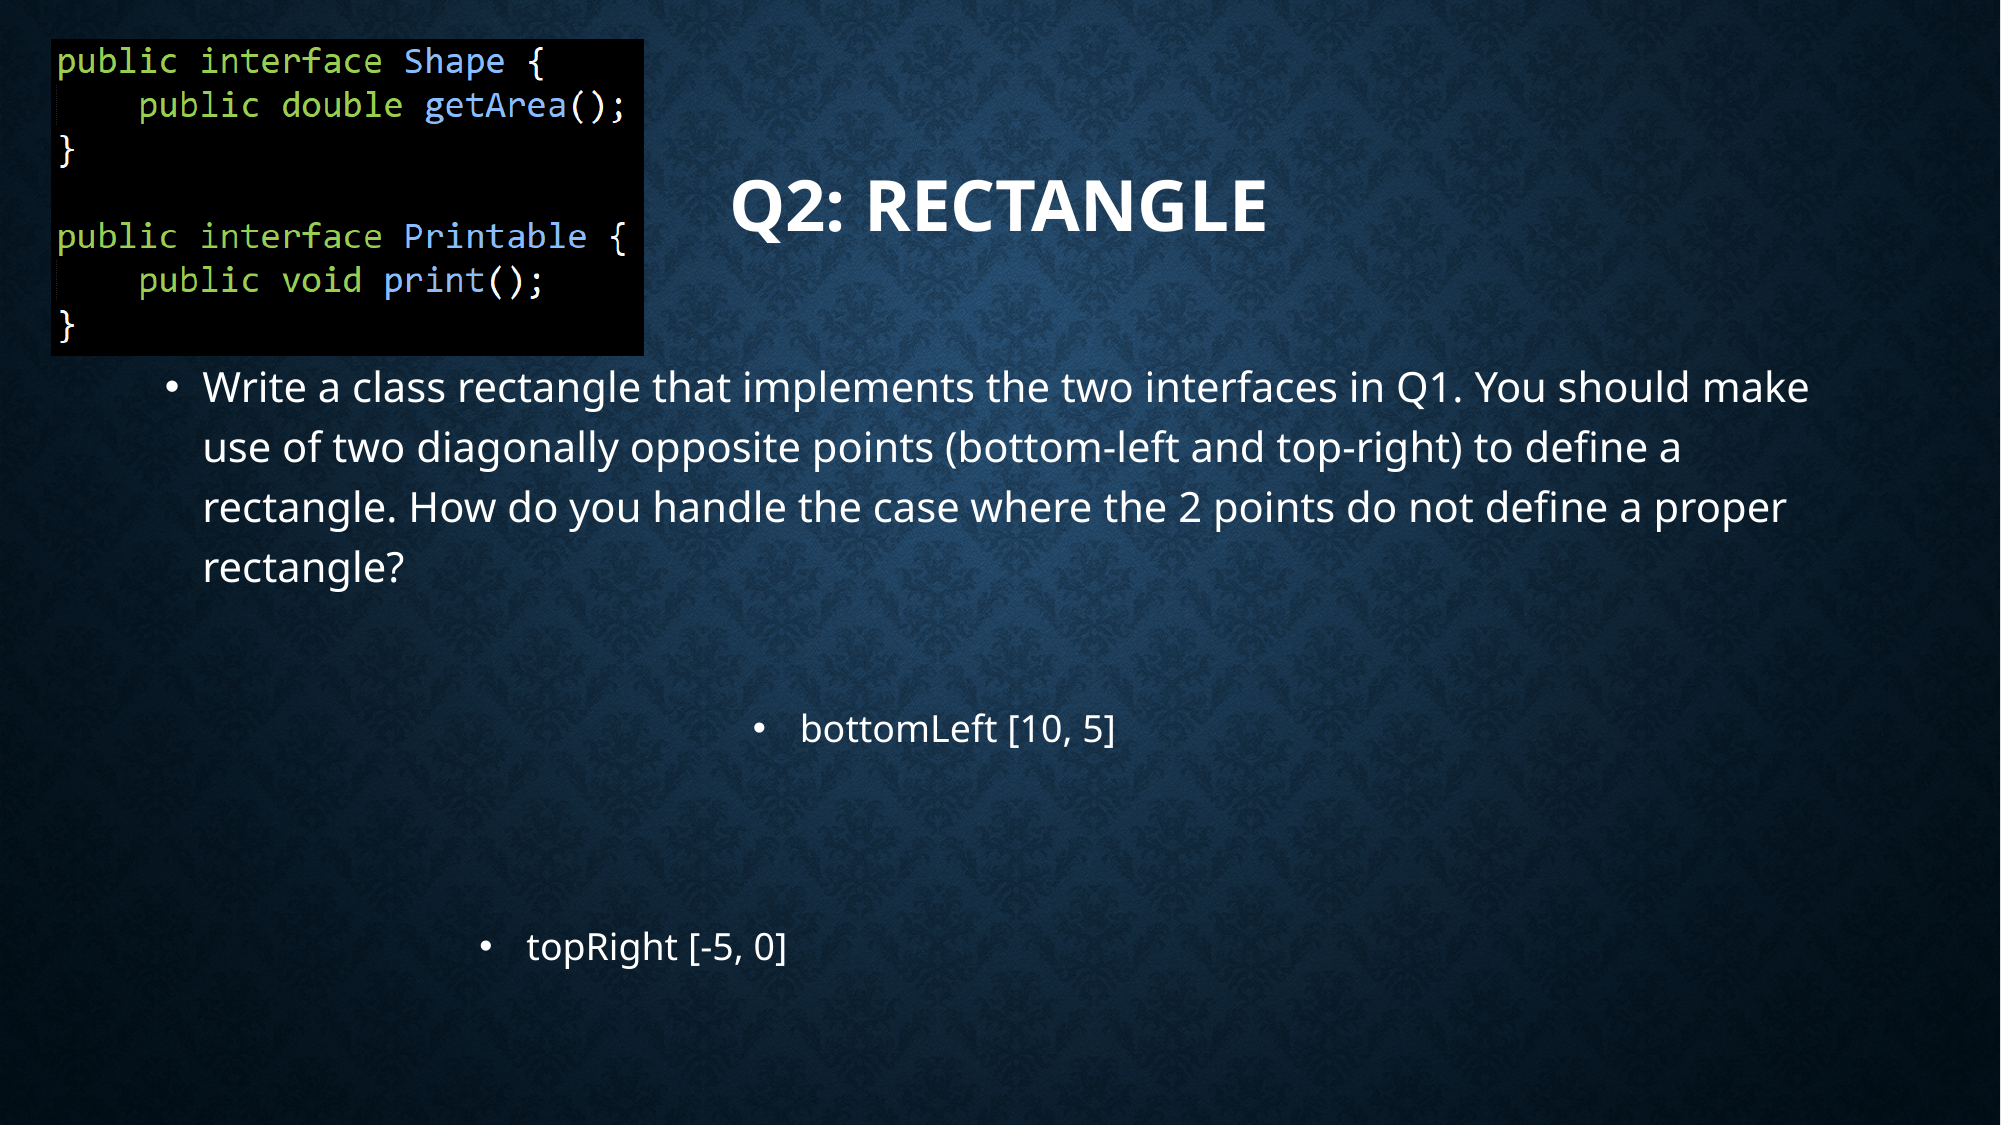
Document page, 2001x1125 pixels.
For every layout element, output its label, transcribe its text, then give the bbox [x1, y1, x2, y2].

title Q2: rectangle [651, 99, 1849, 318]
picture [51, 39, 645, 356]
text_box bottomLeft [10, 5] [738, 697, 1131, 758]
text_box topRight [-5, 0] [464, 915, 803, 976]
list Write a class rectangle that implements the two interfaces in Q1. You should make use of two diagonally opposite points (bottom-left and top-right) to define a rectangle. How do you handle the case where the 2 points do not define a proper rectangle? [149, 343, 1849, 950]
